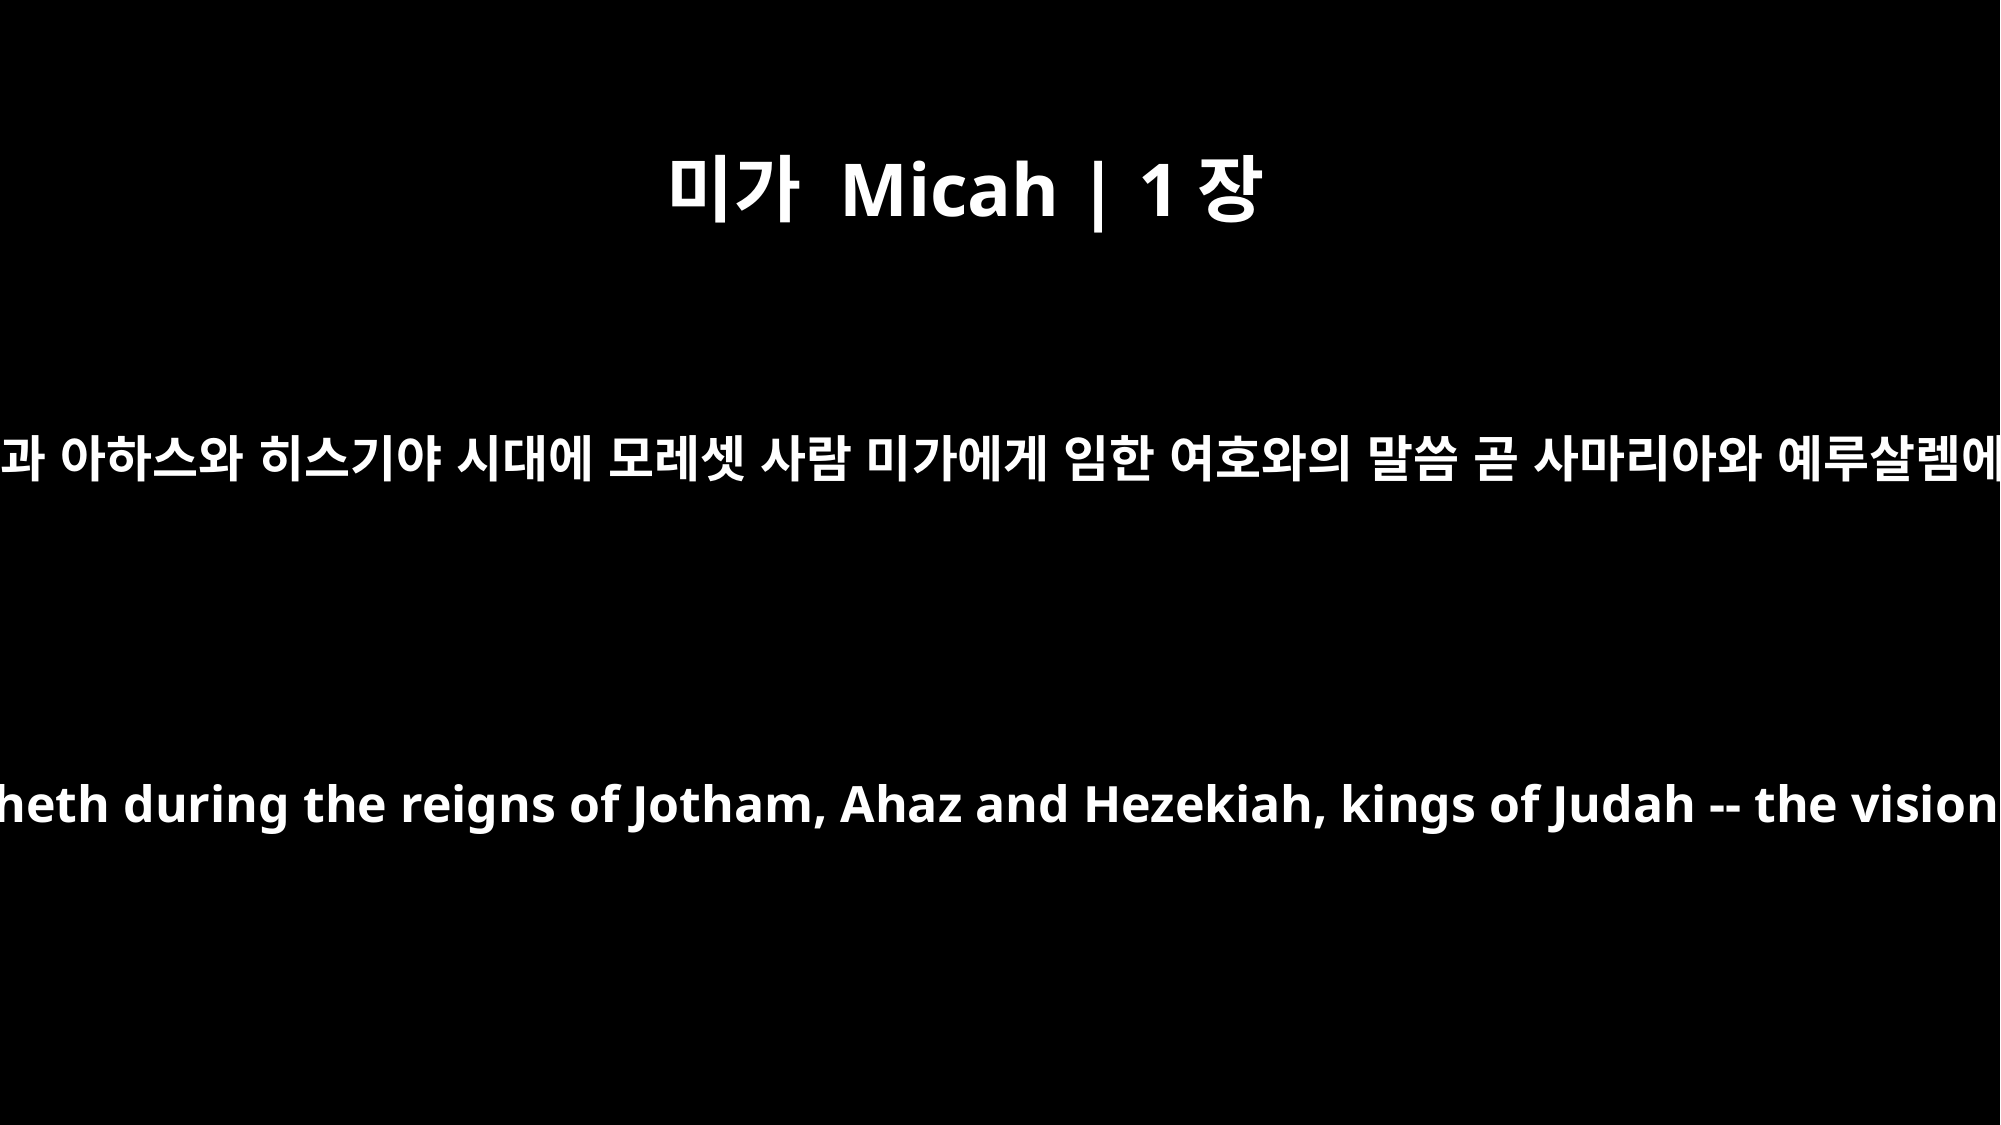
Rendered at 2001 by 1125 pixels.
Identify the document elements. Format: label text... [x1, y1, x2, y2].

text_box 1 유다의 왕들 요담과 아하스와 히스기야 시대에 모레셋 사람 미가에게 임한 여호와의 말씀 곧 사마리아와 예루살렘에 관한 묵시라 [0, 359, 2000, 495]
text_box 미가 Micah | 1장 [652, 136, 1280, 239]
text_box The word of the LORD that came to Micah of Moresheth during the reigns of Jotham, Ahaz and Hezekiah, kings of Judah -- the vision he saw concerning Samaria and Jerusalem. [0, 764, 2000, 840]
